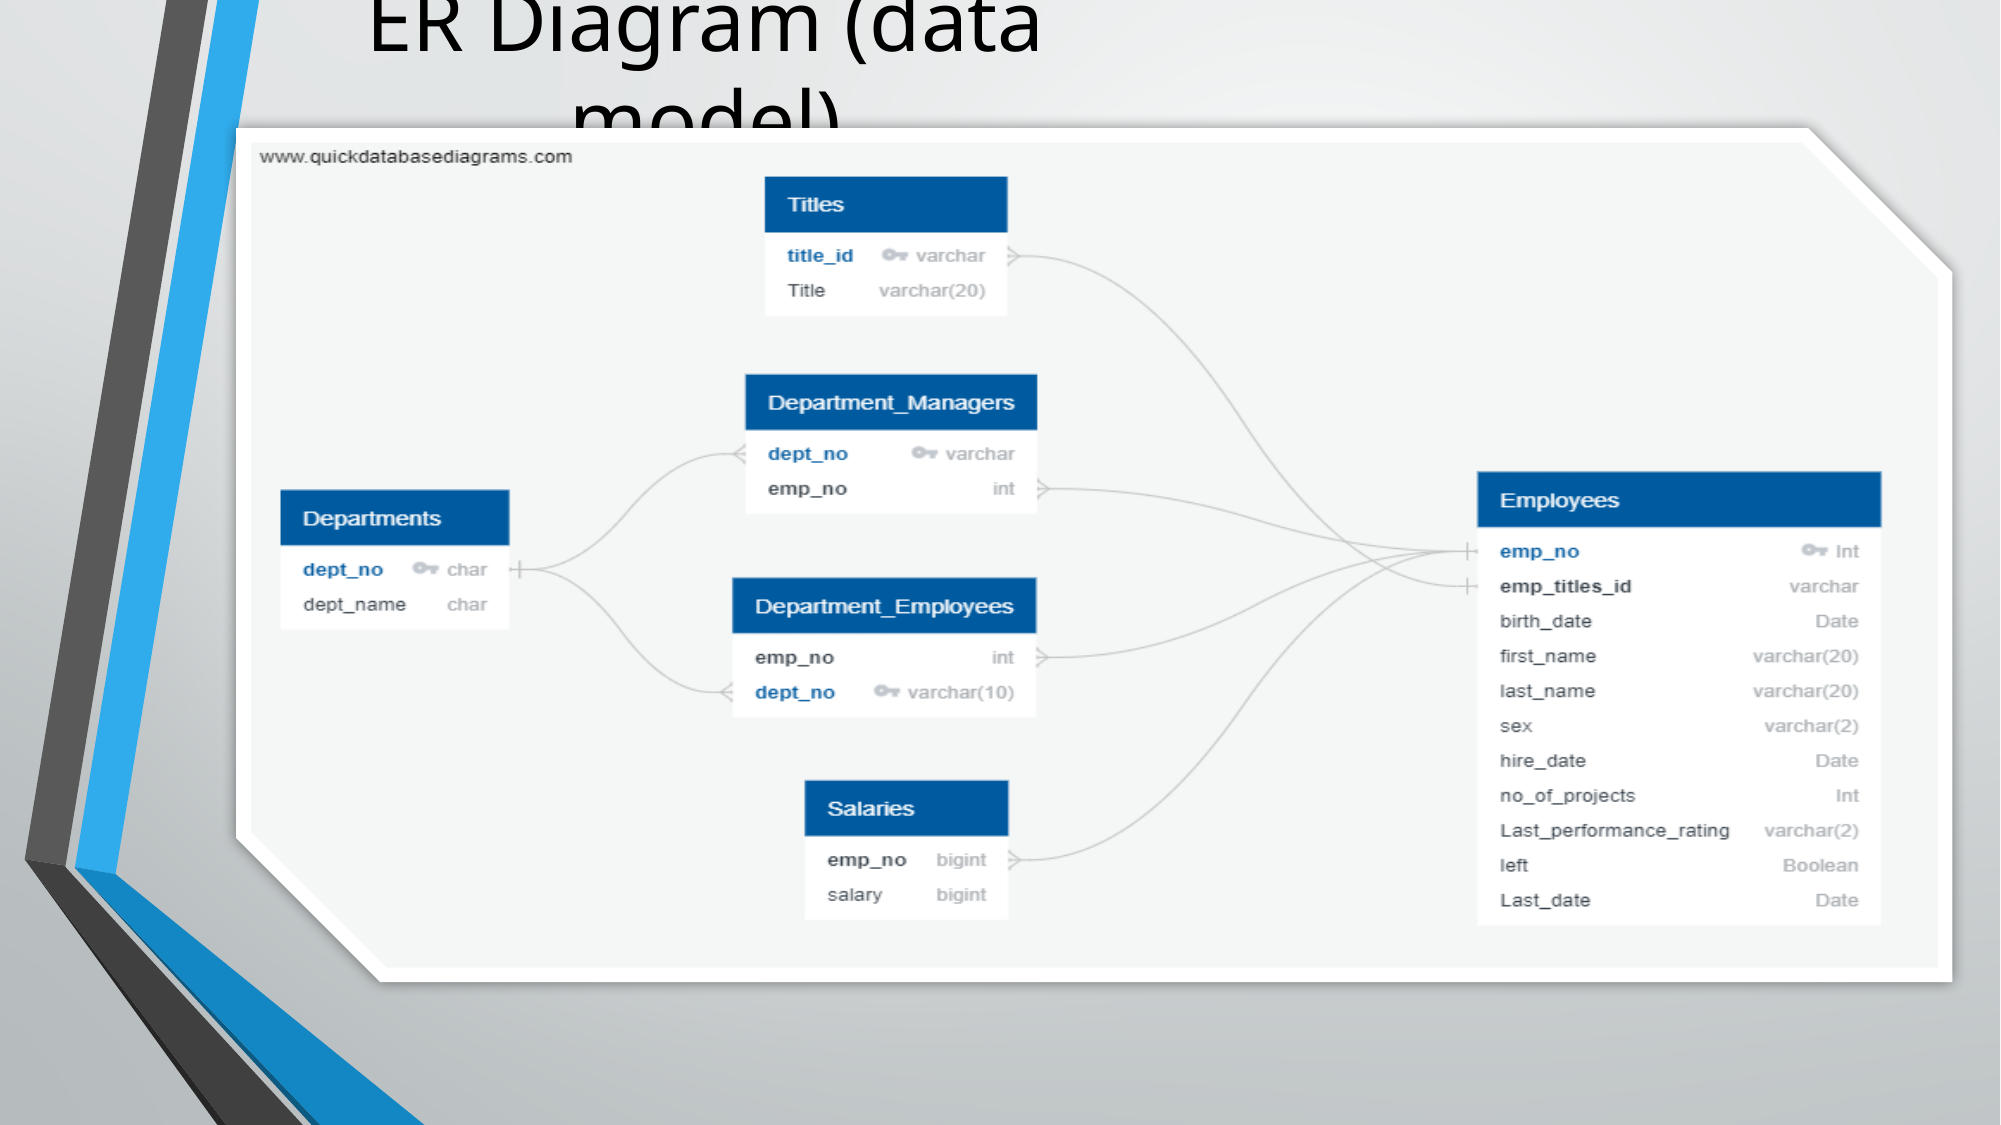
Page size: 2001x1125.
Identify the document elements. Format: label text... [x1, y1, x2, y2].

title ER Diagram (data model) [243, 0, 1168, 118]
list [243, 135, 1946, 976]
